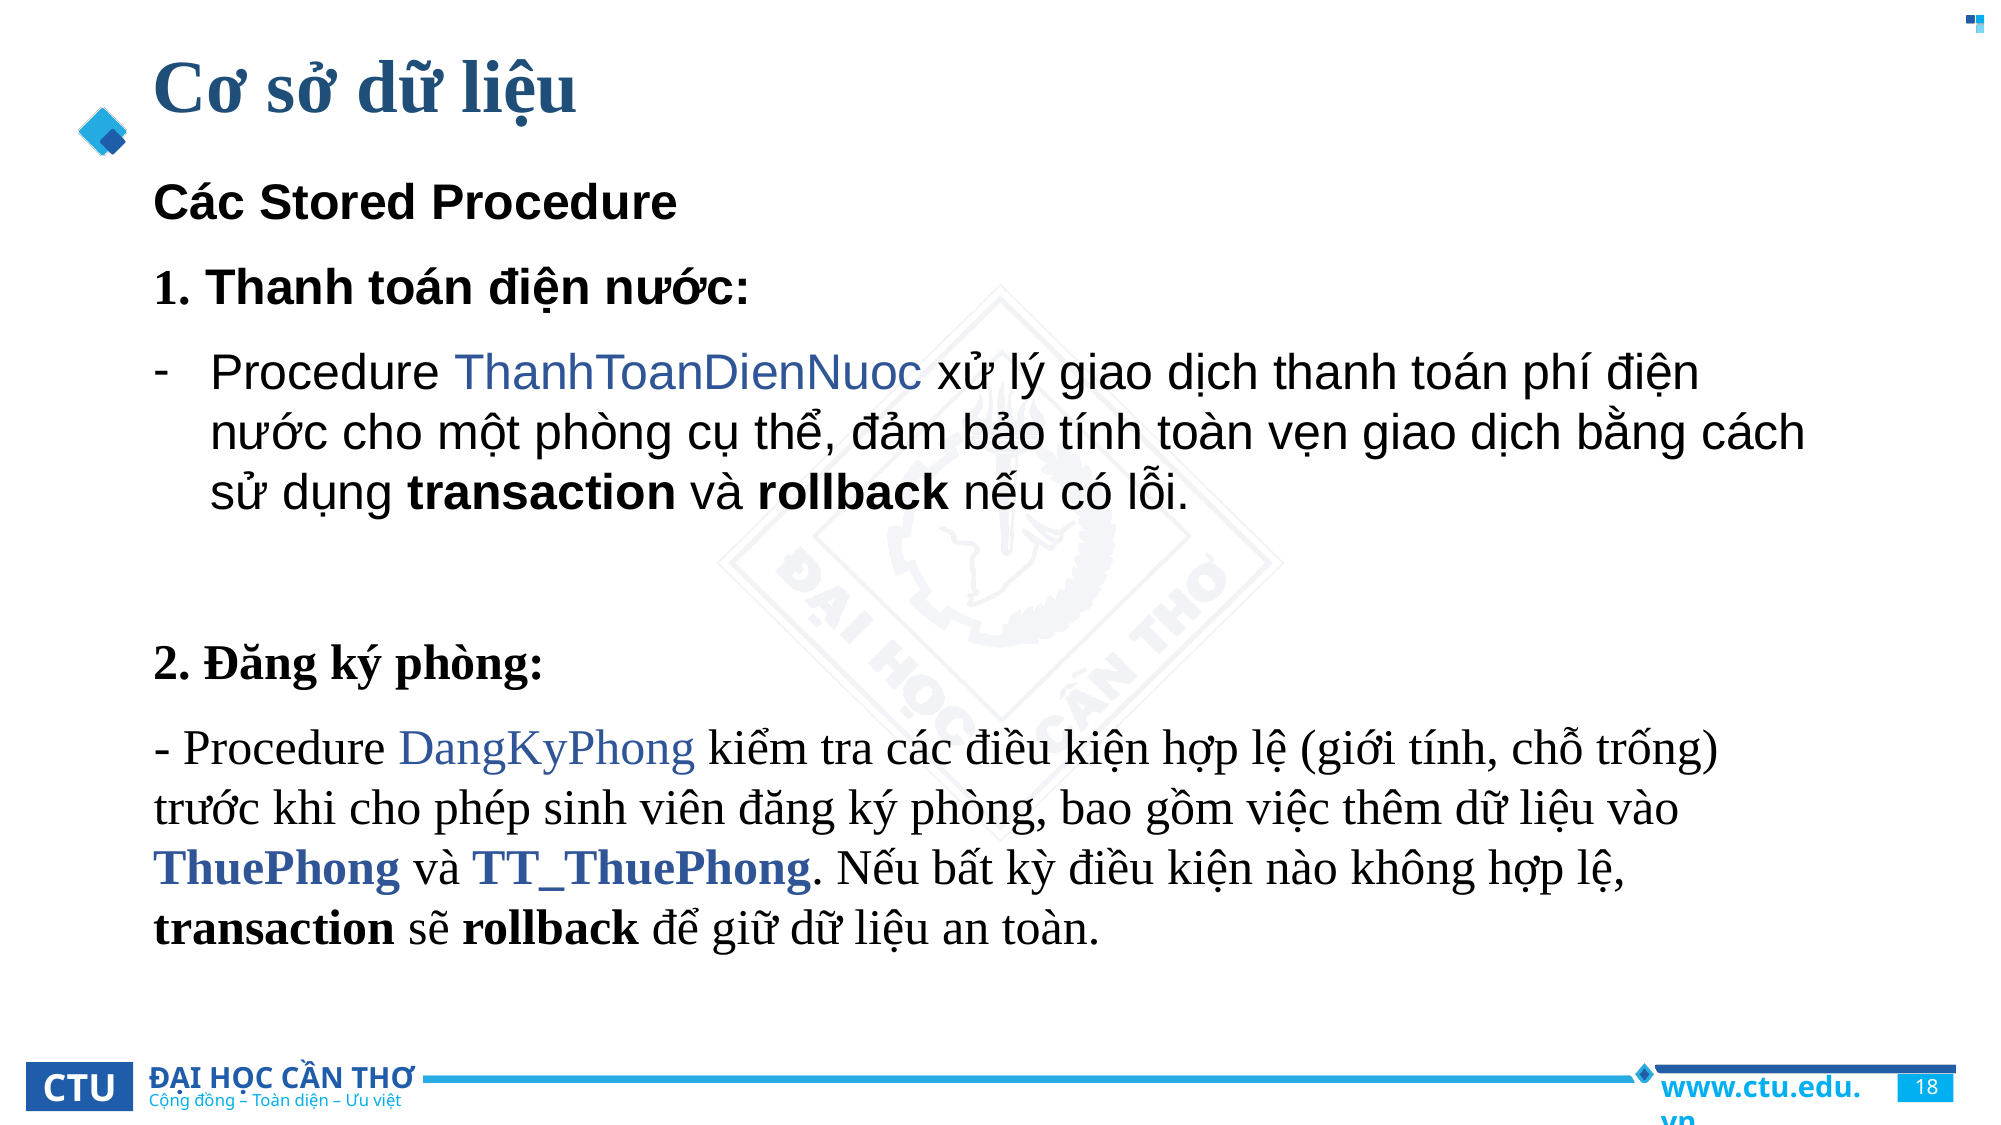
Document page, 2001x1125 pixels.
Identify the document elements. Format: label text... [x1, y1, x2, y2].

picture [1827, 1063, 1956, 1083]
picture [78, 107, 127, 156]
title Cơ sở dữ liệu [137, 24, 1863, 243]
picture [252, 1094, 261, 1106]
picture [423, 1074, 1826, 1083]
picture [1966, 15, 1985, 33]
list Các Stored Procedure 1. Thanh toán điện nước: Procedure ThanhToanDienNuoc xử lý giao dịch thanh toán phí điện nước cho một phòng cụ thể, đảm bảo tính toàn vẹn giao dịch bằng cách sử dụng transaction và rollback nếu có lỗi. 2. Đăng ký phòng: - Procedure DangKyPhong kiểm tra các điều kiện hợp lệ (giới tính, chỗ trống) trước khi cho phép sinh viên đăng ký phòng, bao gồm việc thêm dữ liệu vào ThuePhong và TT_ThuePhong. Nếu bất kỳ điều kiện nào không hợp lệ, transaction sẽ rollback để giữ dữ liệu an toàn. [101, 162, 1827, 1074]
